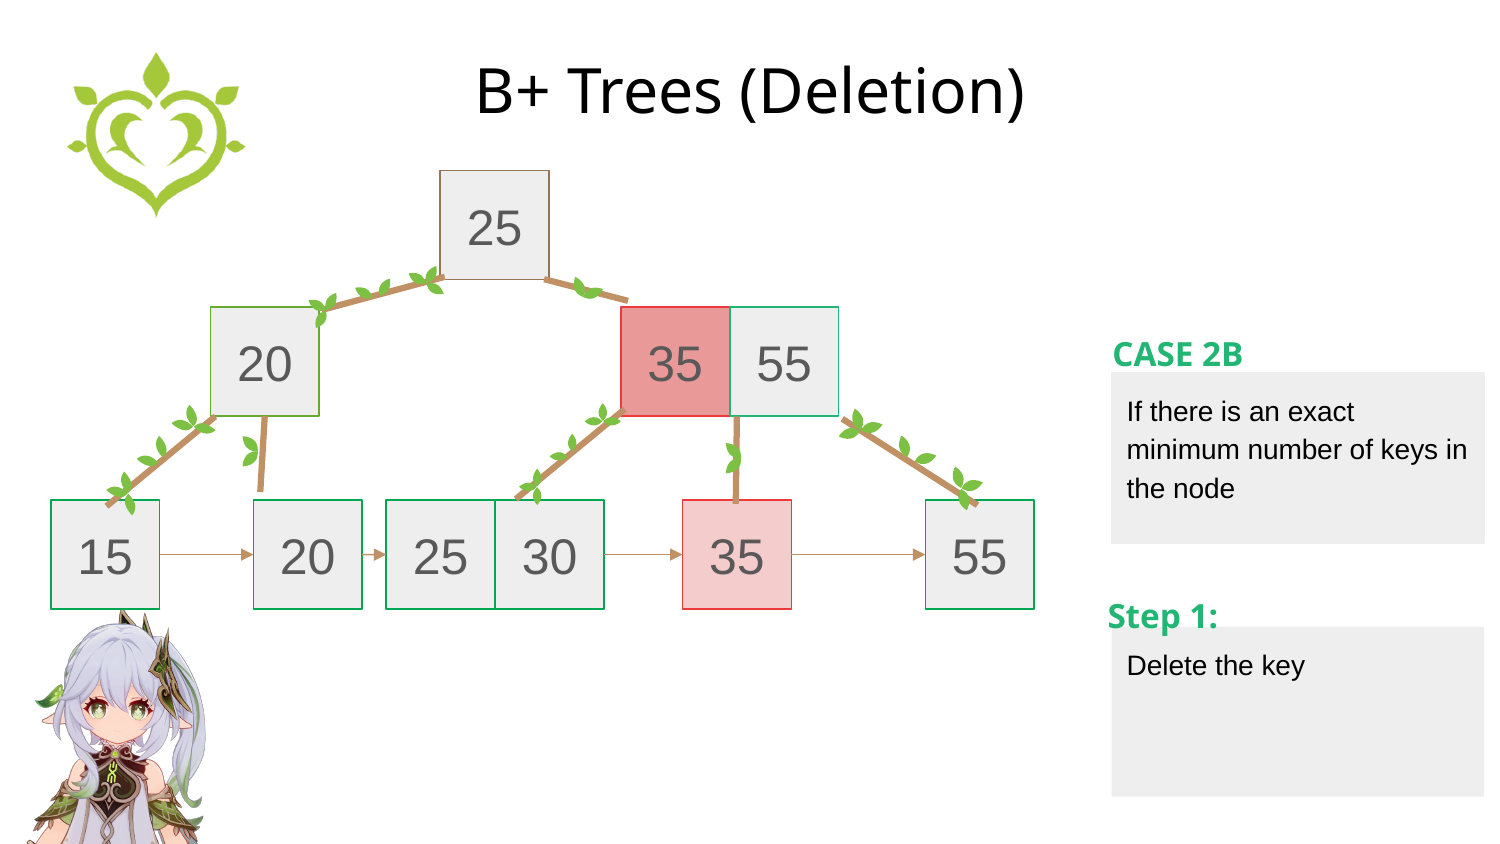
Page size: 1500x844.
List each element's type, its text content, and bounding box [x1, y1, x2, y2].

text_box [725, 462, 730, 474]
text_box If there is an exact minimum number of keys in the node [1111, 373, 1485, 543]
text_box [841, 418, 978, 441]
text_box 55 [925, 500, 1035, 609]
text_box 35 [682, 500, 792, 609]
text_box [106, 487, 216, 507]
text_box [841, 485, 978, 506]
text_box Delete the key [1111, 626, 1485, 797]
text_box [543, 278, 629, 302]
text_box 25 [440, 170, 549, 280]
text_box 35 [620, 307, 729, 416]
text_box 25 [386, 500, 495, 609]
text_box CASE 2B [1031, 311, 1325, 391]
text_box N [315, 319, 326, 323]
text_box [309, 282, 443, 312]
picture [0, 595, 279, 844]
text_box 20 [253, 500, 363, 609]
picture [58, 37, 254, 233]
text_box [725, 443, 730, 455]
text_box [321, 276, 446, 286]
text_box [101, 441, 221, 479]
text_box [259, 415, 266, 493]
text_box 20 [210, 307, 320, 416]
text_box N [186, 412, 197, 416]
title B+ Trees (Deletion) [258, 48, 1290, 128]
text_box [242, 451, 254, 467]
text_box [106, 416, 216, 440]
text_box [515, 474, 625, 500]
text_box [242, 436, 254, 452]
text_box 15 [50, 500, 160, 594]
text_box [515, 408, 625, 439]
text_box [510, 441, 630, 468]
text_box 55 [729, 307, 839, 416]
text_box Step 1: [1090, 574, 1235, 631]
text_box 30 [495, 500, 604, 609]
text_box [836, 443, 986, 476]
